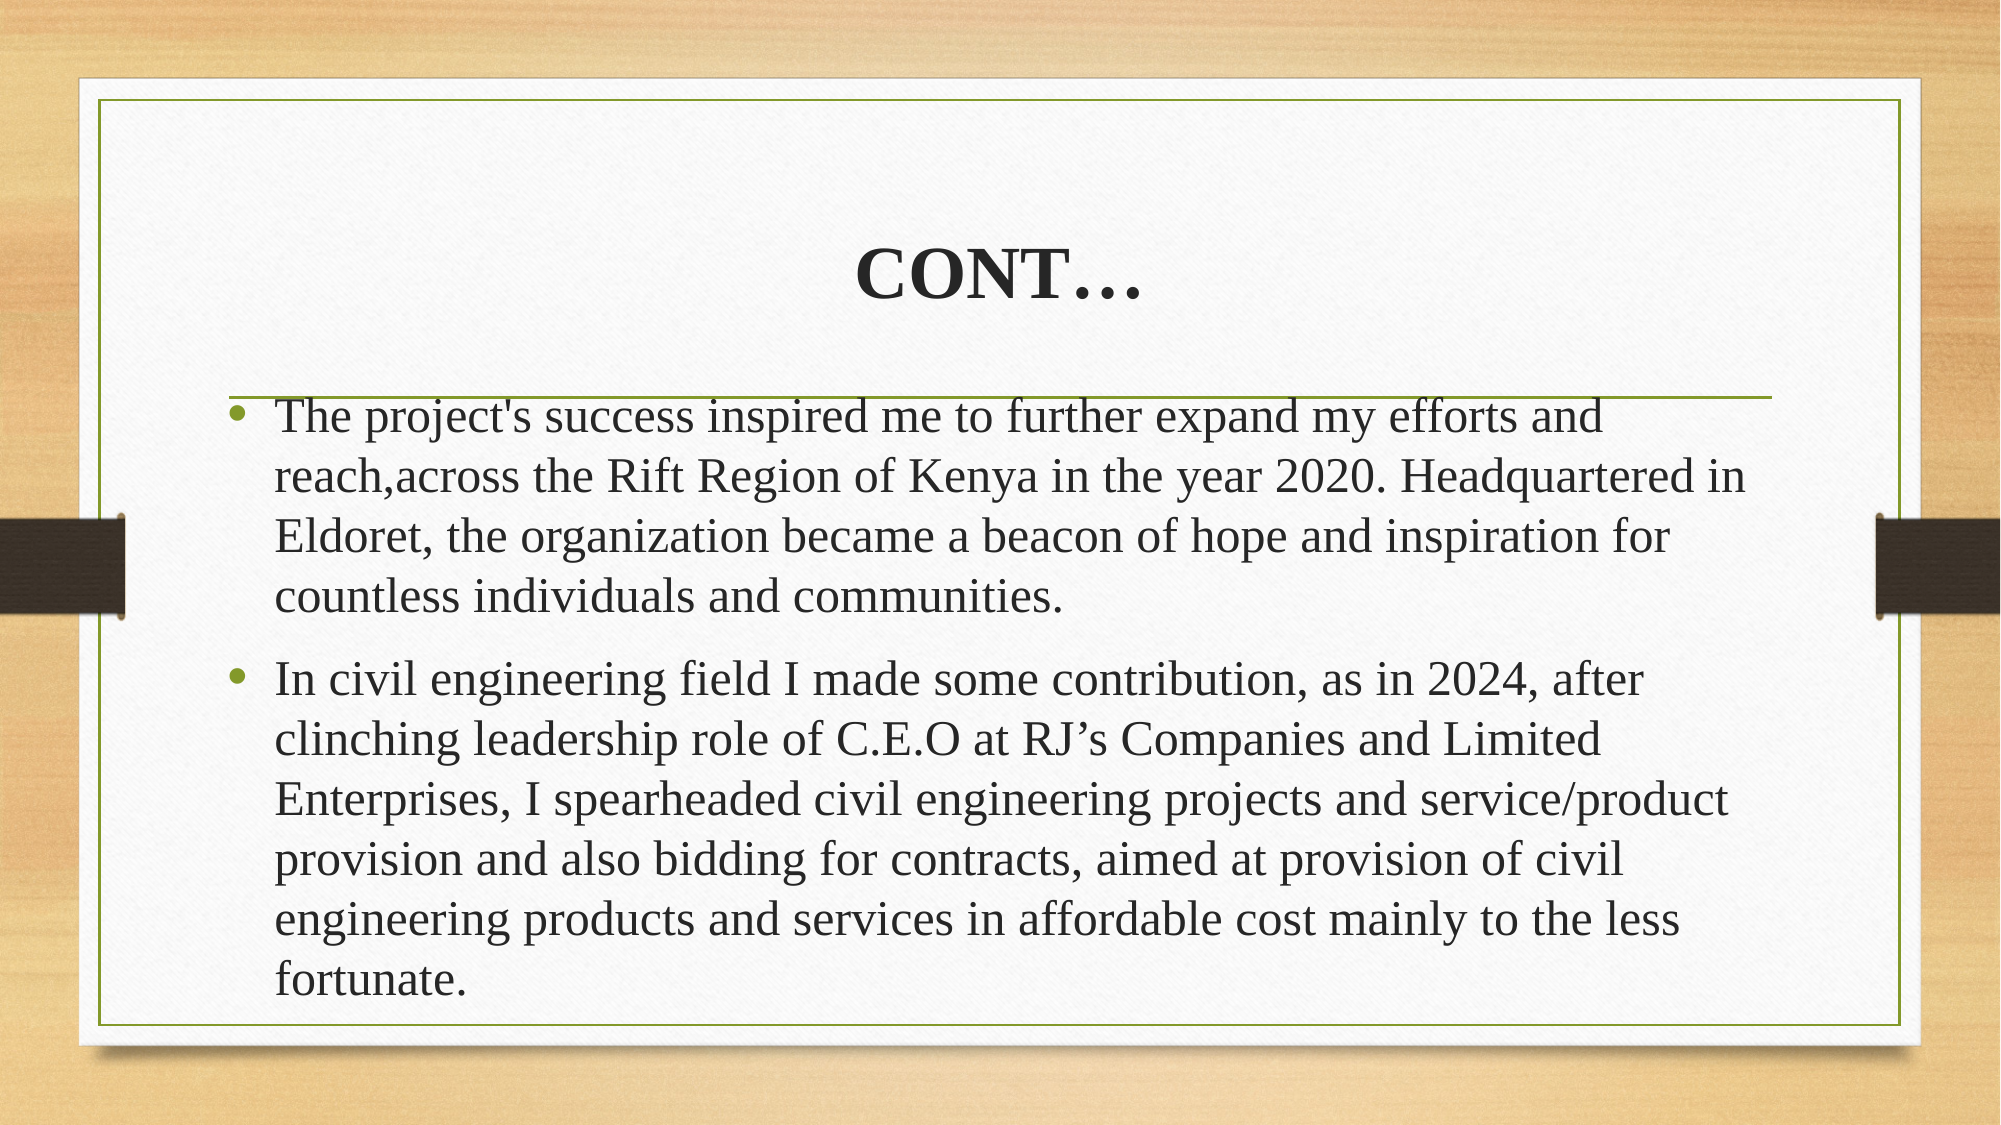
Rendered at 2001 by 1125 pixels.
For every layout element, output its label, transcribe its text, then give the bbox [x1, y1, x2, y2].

picture [0, 0, 2001, 1125]
title CONT… [212, 161, 1788, 375]
list The project's success inspired me to further expand my efforts and reach,across the Rift Region of Kenya in the year 2020. Headquartered in Eldoret, the organization became a beacon of hope and inspiration for countless individuals and communities. In civil engineering field I made some contribution, as in 2024, after clinching leadership role of C.E.O at RJ’s Companies and Limited Enterprises, I spearheaded civil engineering projects and service/product provision and also bidding for contracts, aimed at provision of civil engineering products and services in affordable cost mainly to the less fortunate. [212, 375, 1788, 1000]
